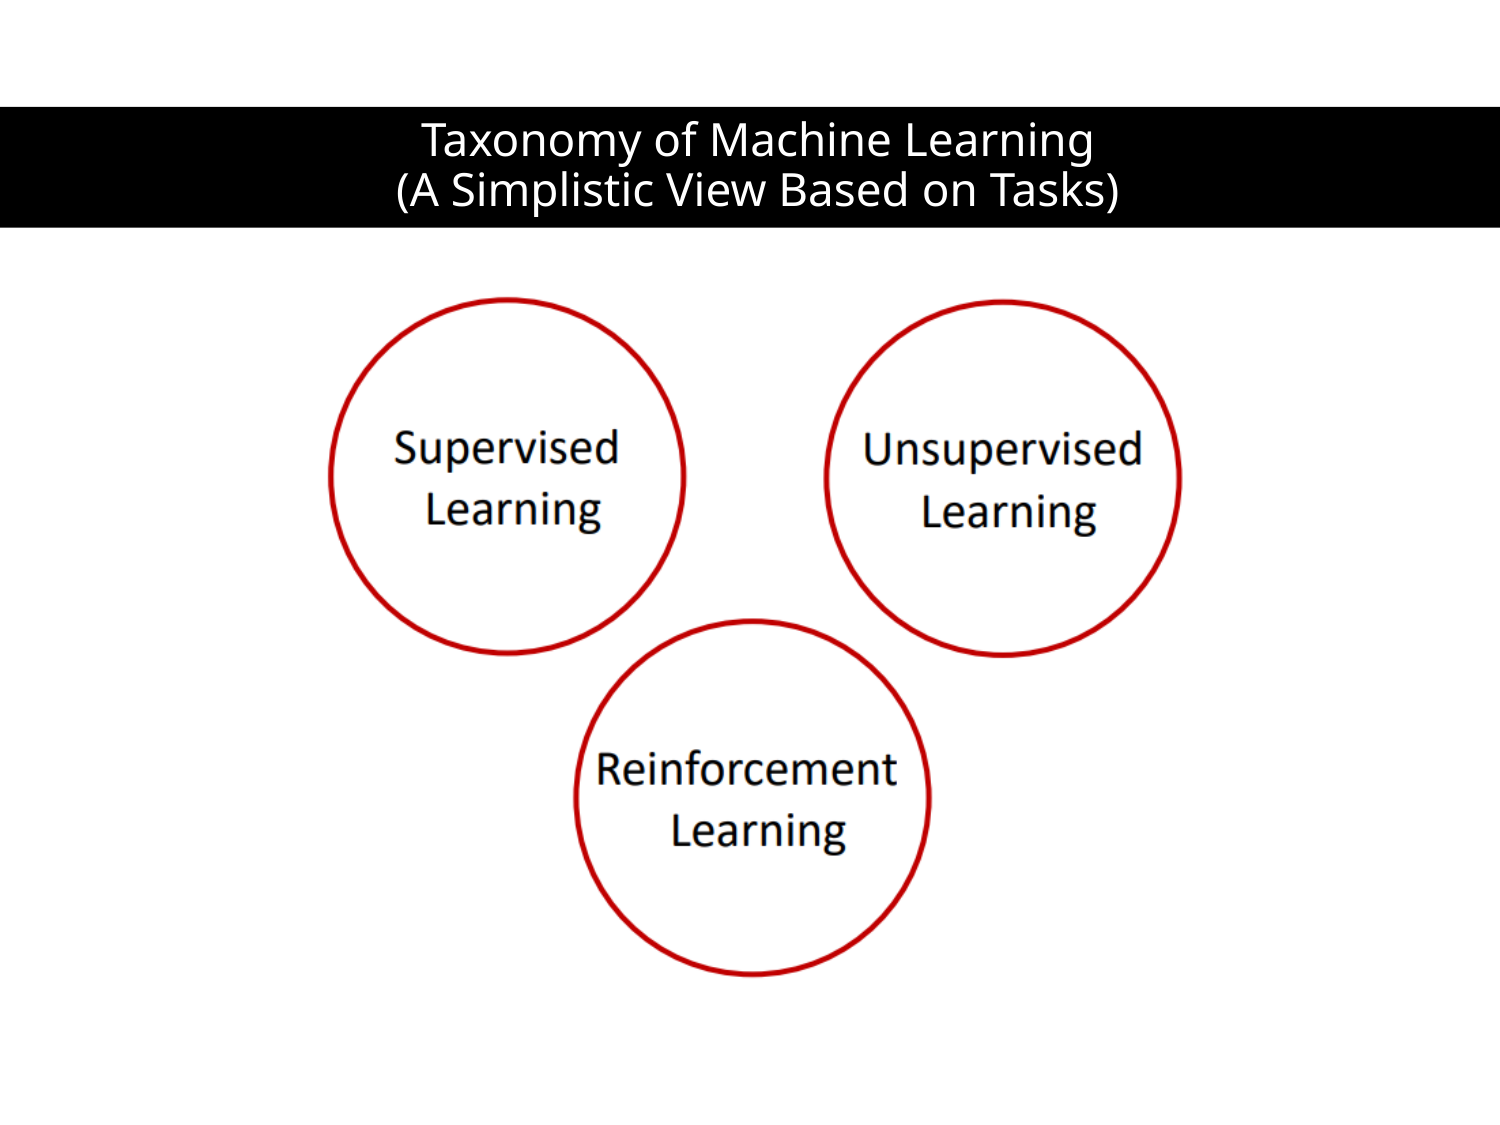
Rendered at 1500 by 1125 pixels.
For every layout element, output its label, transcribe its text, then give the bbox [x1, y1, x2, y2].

picture [304, 274, 1195, 996]
text_box [0, 106, 1500, 229]
title Taxonomy of Machine Learning (A Simplistic View Based on Tasks) [68, 105, 1448, 228]
